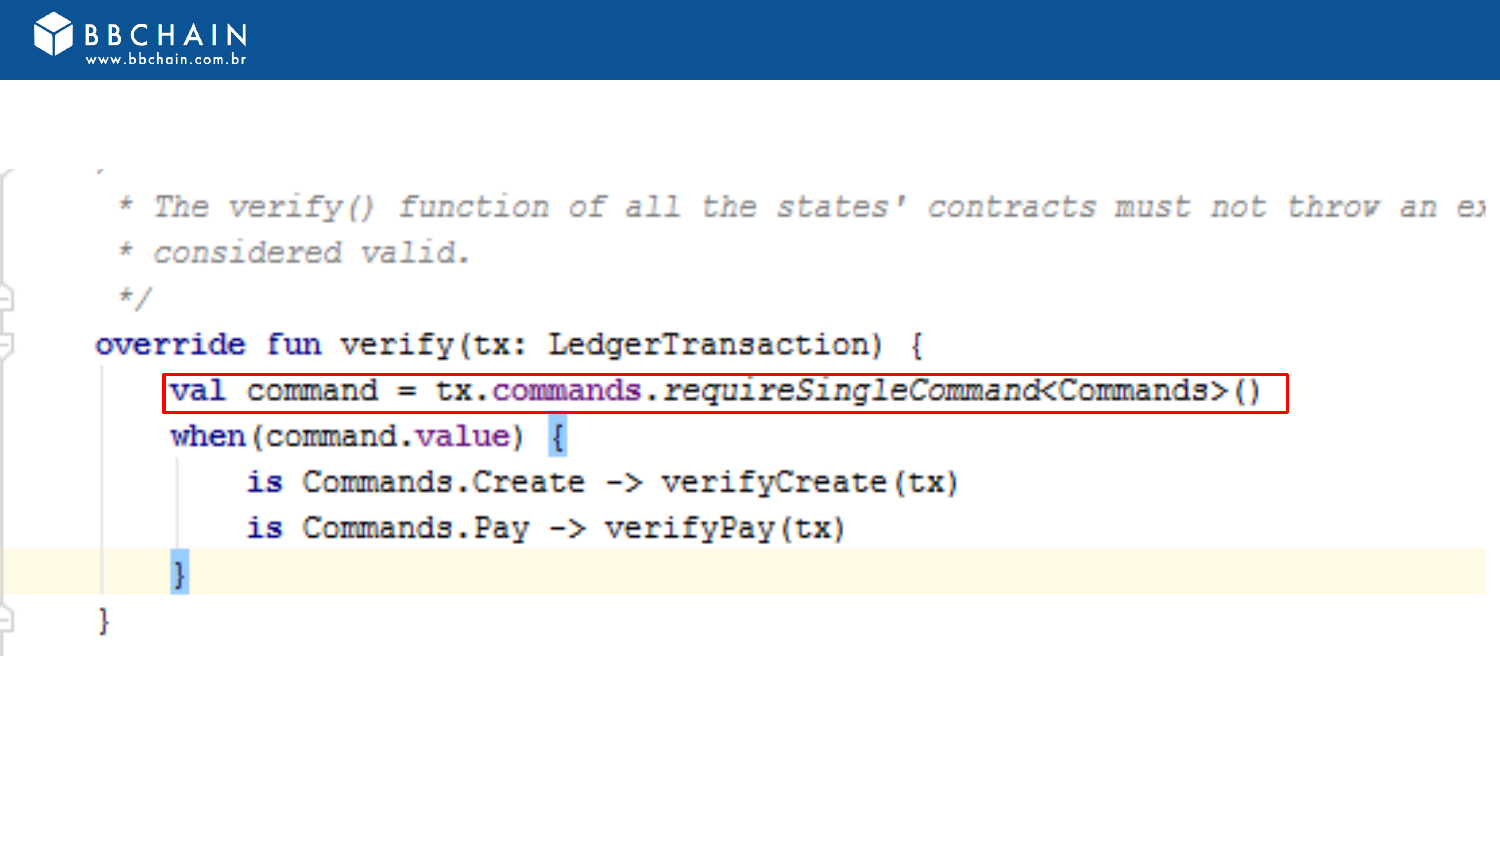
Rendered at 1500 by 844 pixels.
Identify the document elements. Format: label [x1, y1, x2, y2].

picture [34, 11, 246, 64]
picture [0, 168, 1486, 656]
